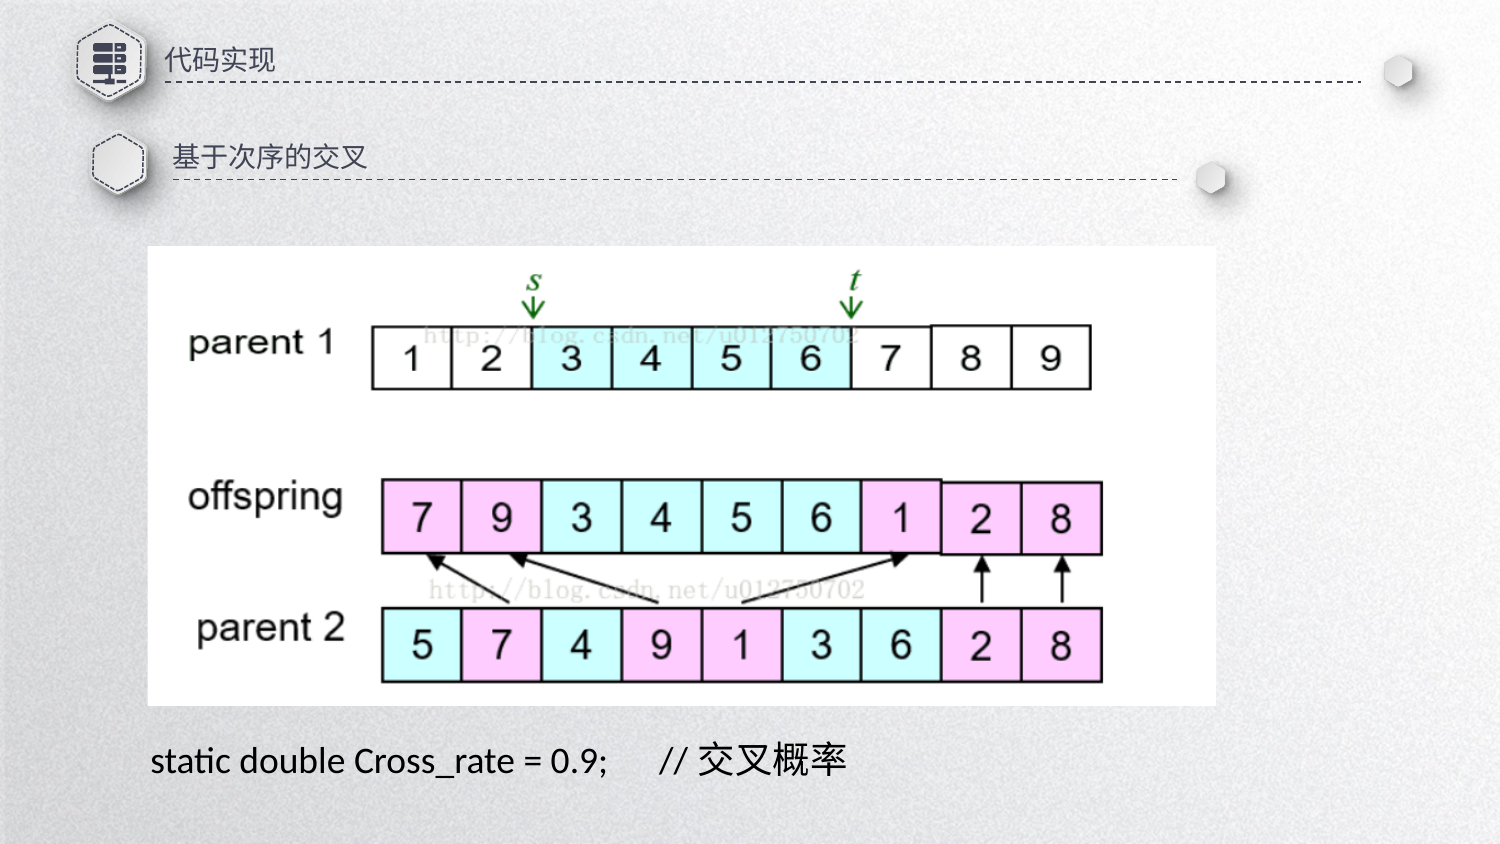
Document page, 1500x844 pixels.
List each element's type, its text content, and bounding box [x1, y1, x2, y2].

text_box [147, 246, 1217, 706]
text_box static double Cross_rate = 0.9; //交叉概率 [135, 728, 984, 789]
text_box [85, 133, 151, 193]
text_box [67, 23, 151, 98]
text_box 代码实现 [156, 37, 387, 81]
picture [0, 0, 1500, 844]
text_box 基于次序的交叉 [163, 135, 597, 178]
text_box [1382, 56, 1415, 86]
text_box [1194, 163, 1228, 193]
